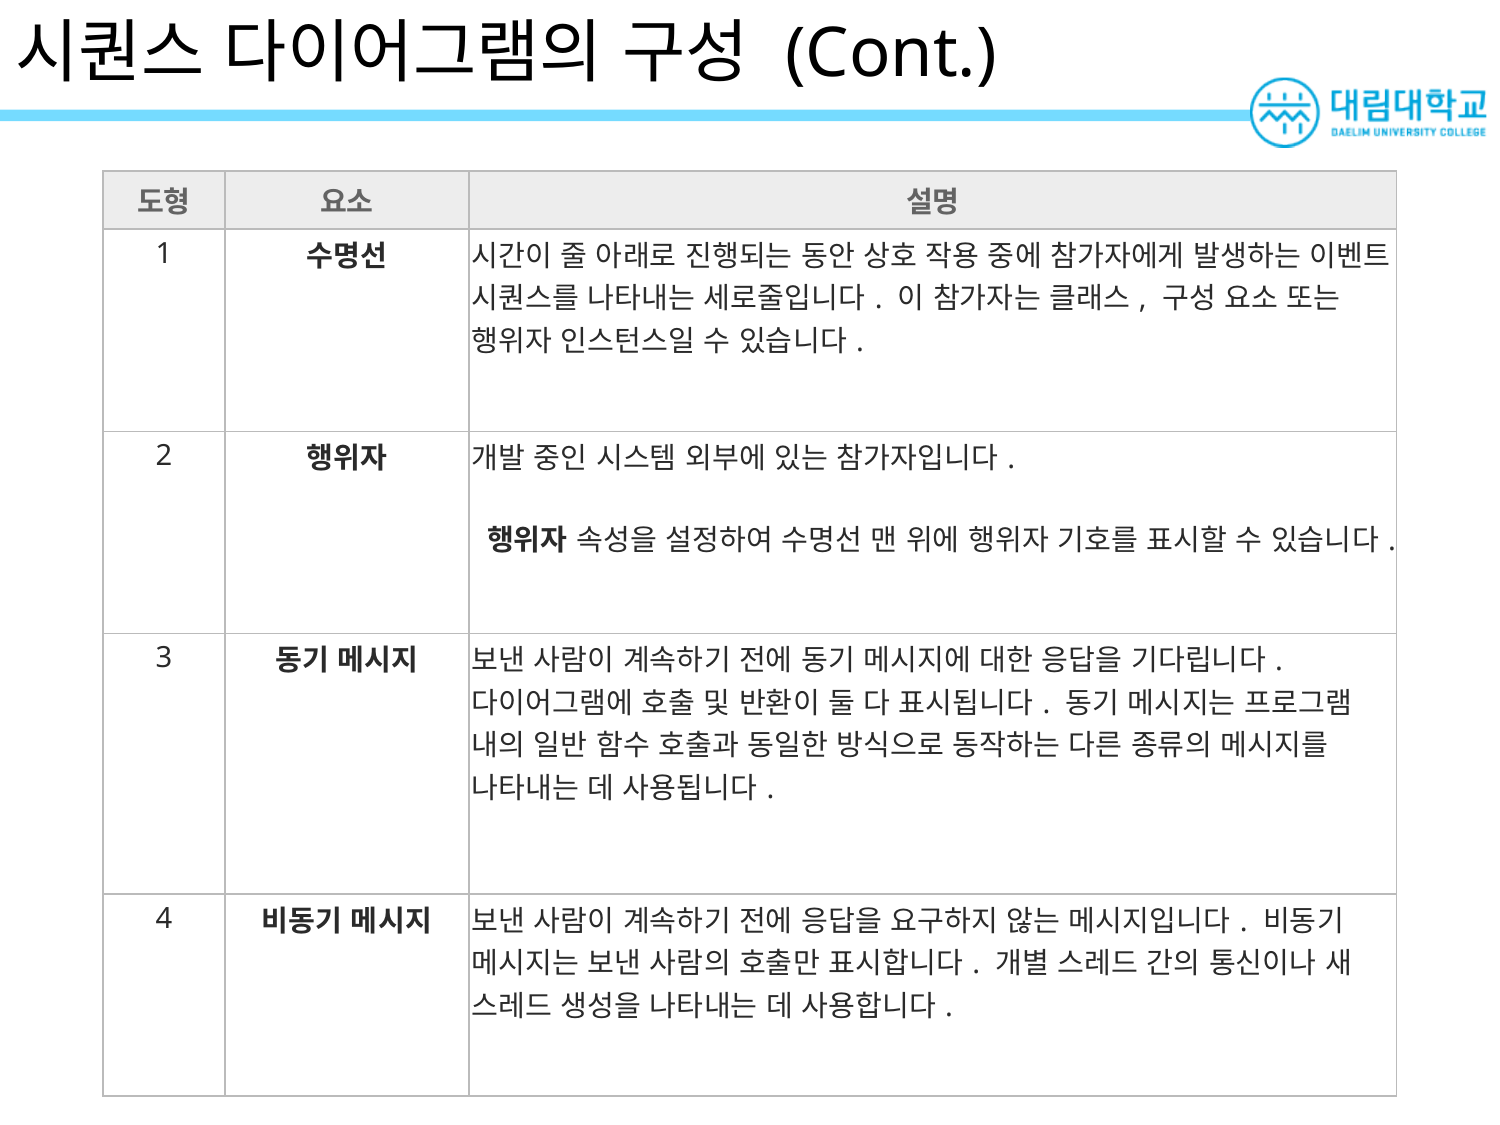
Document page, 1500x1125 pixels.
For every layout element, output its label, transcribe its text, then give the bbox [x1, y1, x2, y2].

table_cell 보낸 사람이 계속하기 전에 동기 메시지에 대한 응답을 기다립니다. 다이어그램에 호출 및 반환이 둘 다 표시됩니다. 동기 메시지는 프로그램 내의 일반 함수 호출과 동일한 방식으로 동작하는 다른 종류의 메시지를 나타내는 데 사용됩니다. [470, 634, 1396, 893]
table_header 설명 [470, 172, 1396, 228]
table_cell 동기 메시지 [226, 634, 468, 893]
table_cell 3 [104, 634, 224, 893]
table_cell 1 [104, 230, 224, 431]
table_cell 시간이 줄 아래로 진행되는 동안 상호 작용 중에 참가자에게 발생하는 이벤트 시퀀스를 나타내는 세로줄입니다. 이 참가자는 클래스, 구성 요소 또는 행위자 인스턴스일 수 있습니다. [470, 230, 1396, 431]
table_cell 4 [104, 895, 224, 1095]
table_header 요소 [226, 172, 468, 228]
title 시퀀스 다이어그램의 구성 (Cont.) [0, 0, 1500, 108]
table_header 도형 [104, 172, 224, 228]
table_cell 행위자 [226, 432, 468, 633]
table_cell 수명선 [226, 230, 468, 431]
table_cell 보낸 사람이 계속하기 전에 응답을 요구하지 않는 메시지입니다. 비동기 메시지는 보낸 사람의 호출만 표시합니다. 개별 스레드 간의 통신이나 새 스레드 생성을 나타내는 데 사용합니다. [470, 895, 1396, 1095]
picture [1250, 108, 1487, 148]
table_cell 개발 중인 시스템 외부에 있는 참가자입니다. 행위자 속성을 설정하여 수명선 맨 위에 행위자 기호를 표시할 수 있습니다. [470, 432, 1396, 633]
table_cell 2 [104, 432, 224, 633]
table_cell 비동기 메시지 [226, 895, 468, 1095]
picture [1476, 108, 1487, 115]
